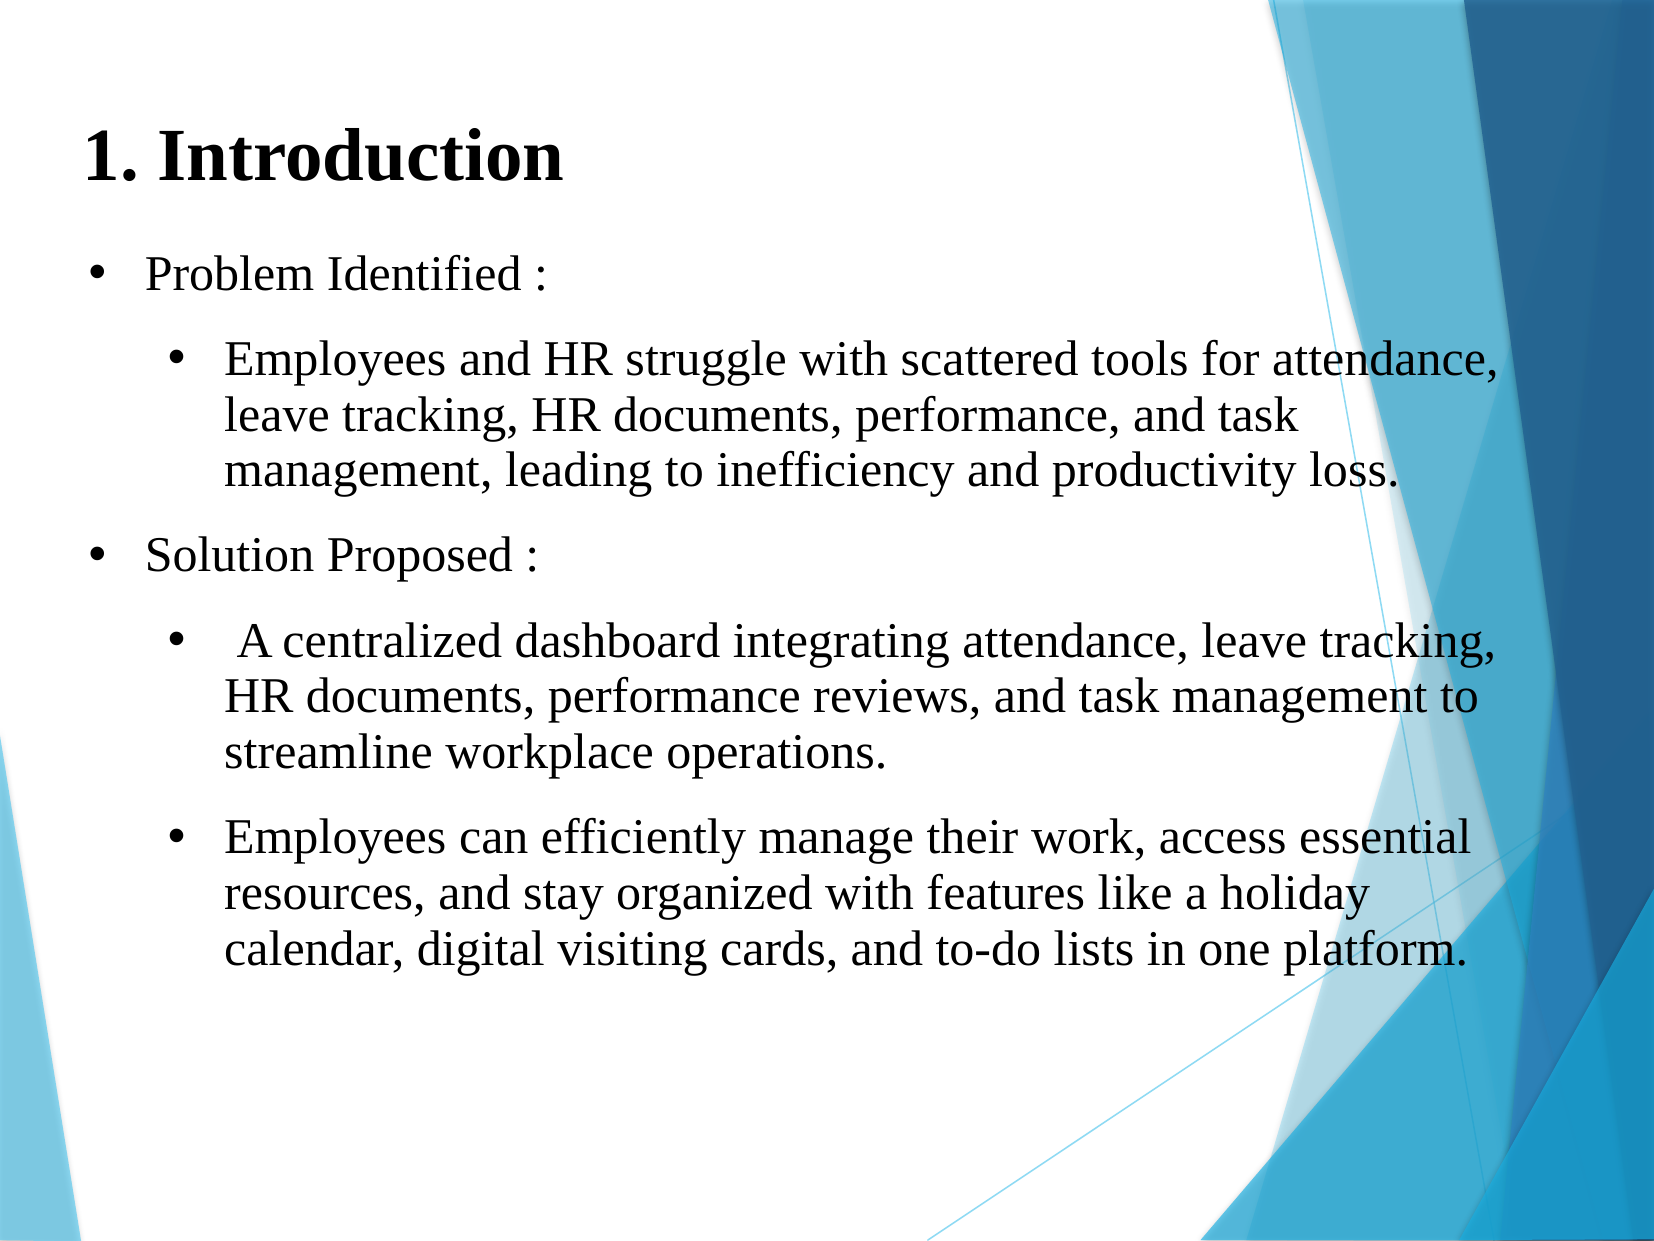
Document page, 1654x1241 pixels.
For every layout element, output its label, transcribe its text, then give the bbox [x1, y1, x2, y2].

text_box 1. Introduction [82, 49, 1571, 257]
text_box Problem Identified : Employees and HR struggle with scattered tools for attendance, leave tracking, HR documents, performance, and task management, leading to inefficiency and productivity loss. Solution Proposed : A centralized dashboard integrating attendance, leave tracking, HR documents, performance reviews, and task management to streamline workplace operations. Employees can efficiently manage their work, access essential resources, and stay organized with features like a holiday calendar, digital visiting cards, and to-do lists in one platform. [70, 242, 1559, 1061]
